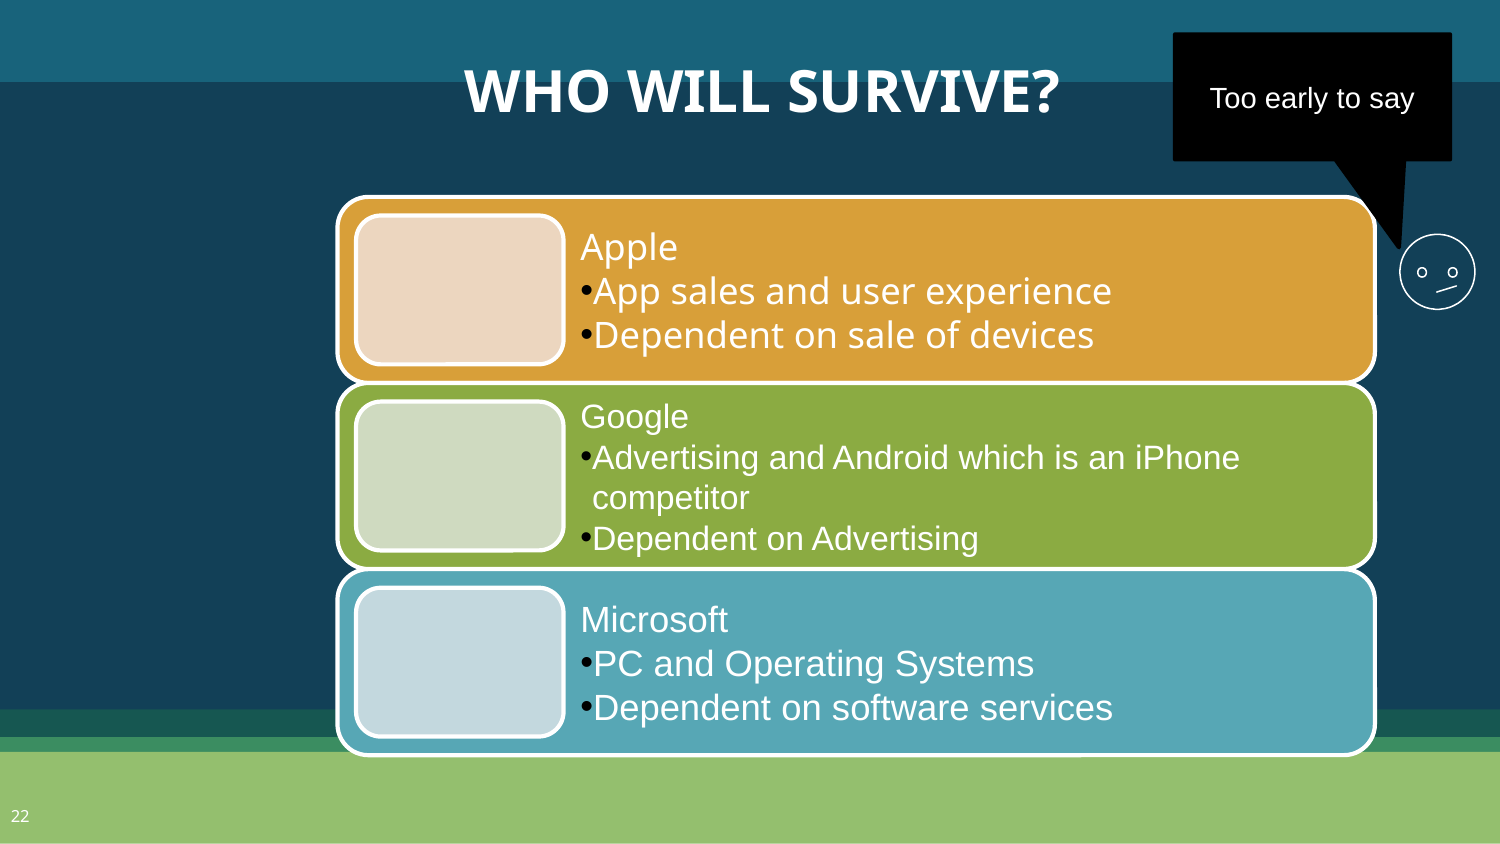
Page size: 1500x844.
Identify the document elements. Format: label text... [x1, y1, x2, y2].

text_box Too early to say [1172, 32, 1453, 244]
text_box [337, 196, 1376, 756]
slide_number 22 [0, 790, 49, 844]
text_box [1399, 234, 1476, 310]
text_box WHO WILL SURVIVE? [162, 46, 1172, 132]
